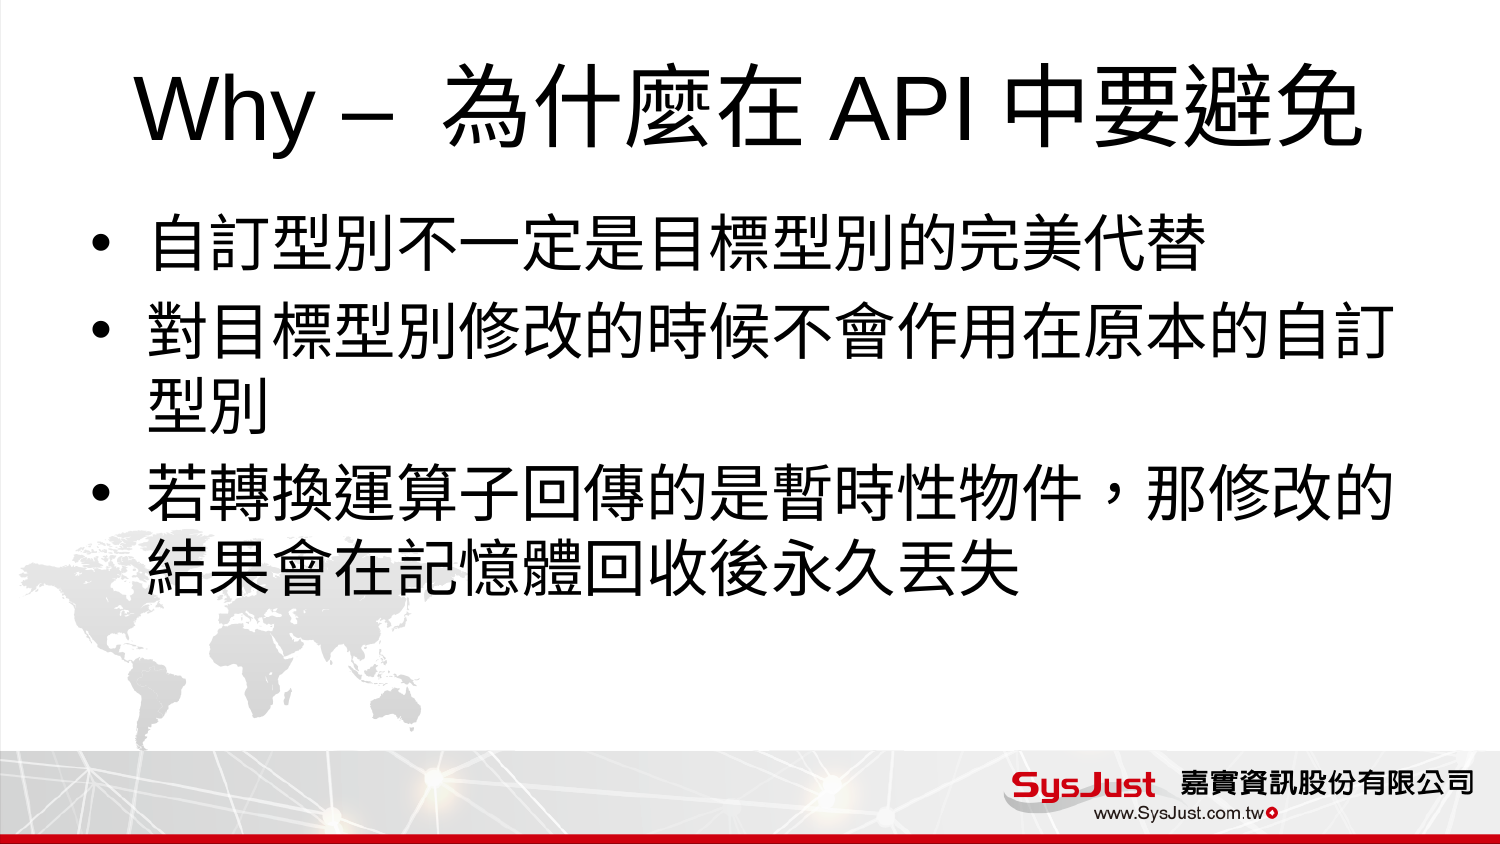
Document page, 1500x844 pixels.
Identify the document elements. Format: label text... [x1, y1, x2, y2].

picture [0, 0, 1500, 844]
title Why – 為什麼在API中要避免 [75, 33, 1425, 175]
list 自訂型別不一定是目標型別的完美代替 對目標型別修改的時候不會作用在原本的自訂型別 若轉換運算子回傳的是暫時性物件，那修改的結果會在記憶體回收後永久丟失 [75, 196, 1425, 754]
